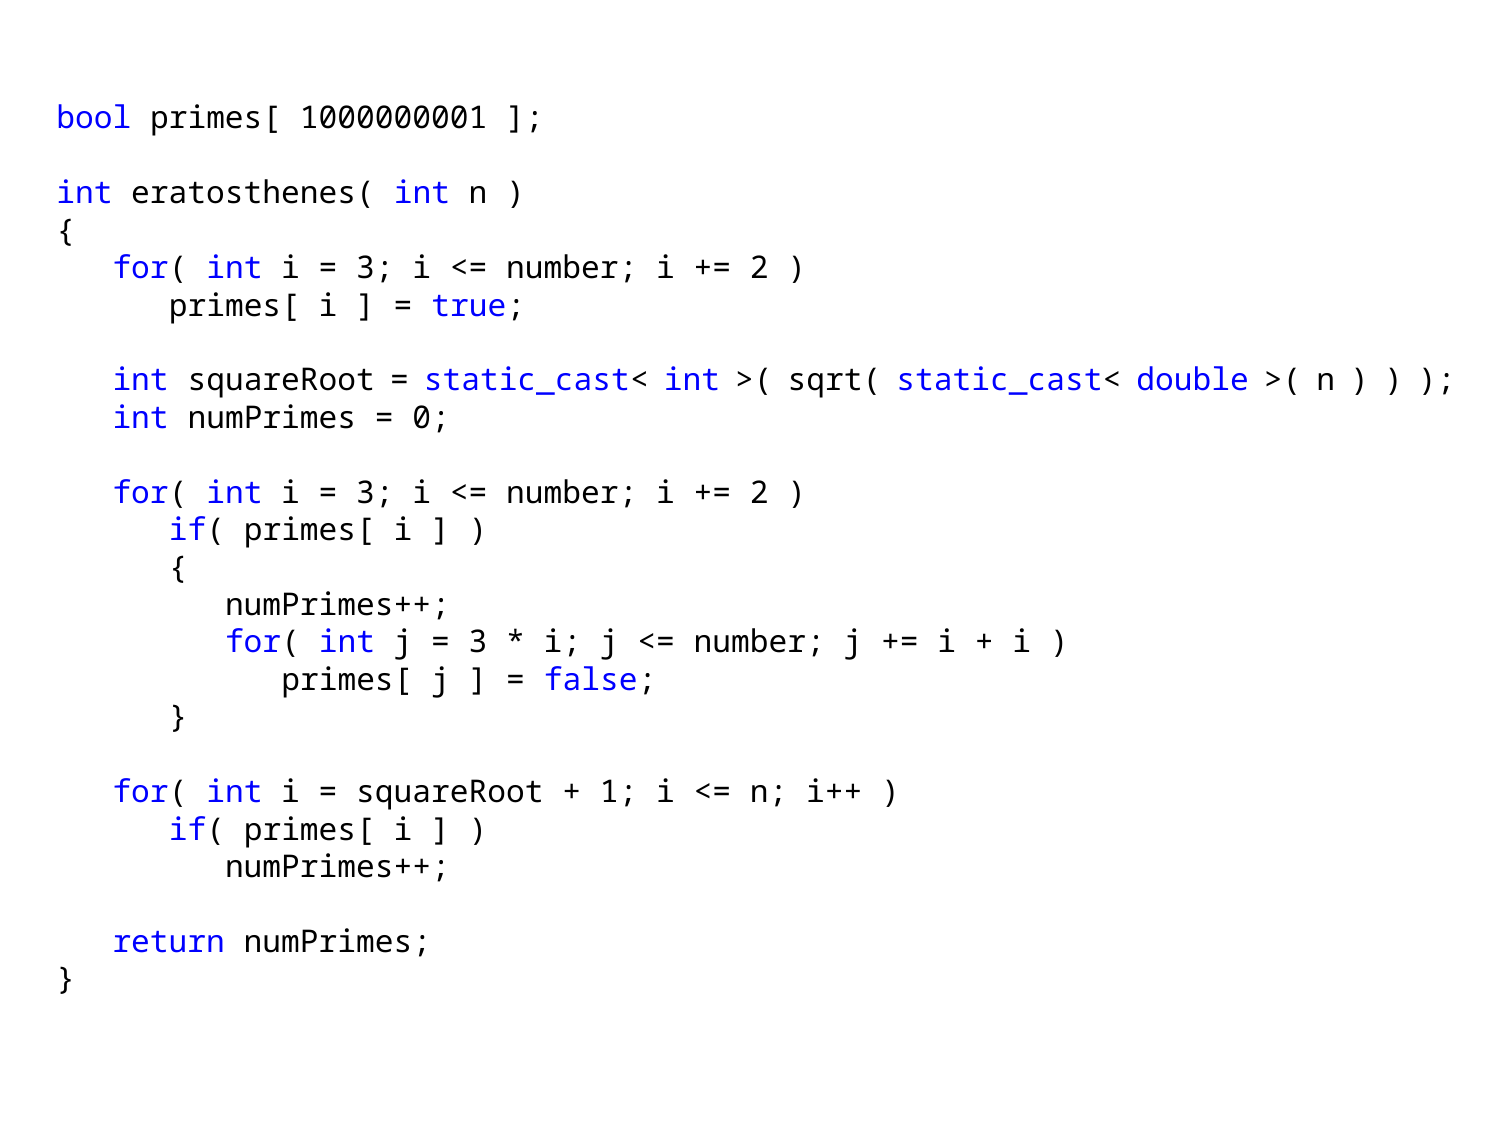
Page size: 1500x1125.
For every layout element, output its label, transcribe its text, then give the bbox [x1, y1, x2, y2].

list bool primes[ 1000000001 ]; int eratosthenes( int n ) { for( int i = 3; i <= number; i += 2 ) primes[ i ] = true; int squareRoot = static_cast< int >( sqrt( static_cast< double >( n ) ) ); int numPrimes = 0; for( int i = 3; i <= number; i += 2 ) if( primes[ i ] ) { numPrimes++; for( int j = 3 * i; j <= number; j += i + i ) primes[ j ] = false; } for( int i = squareRoot + 1; i <= n; i++ ) if( primes[ i ] ) numPrimes++; return numPrimes; } [40, 89, 1459, 1006]
